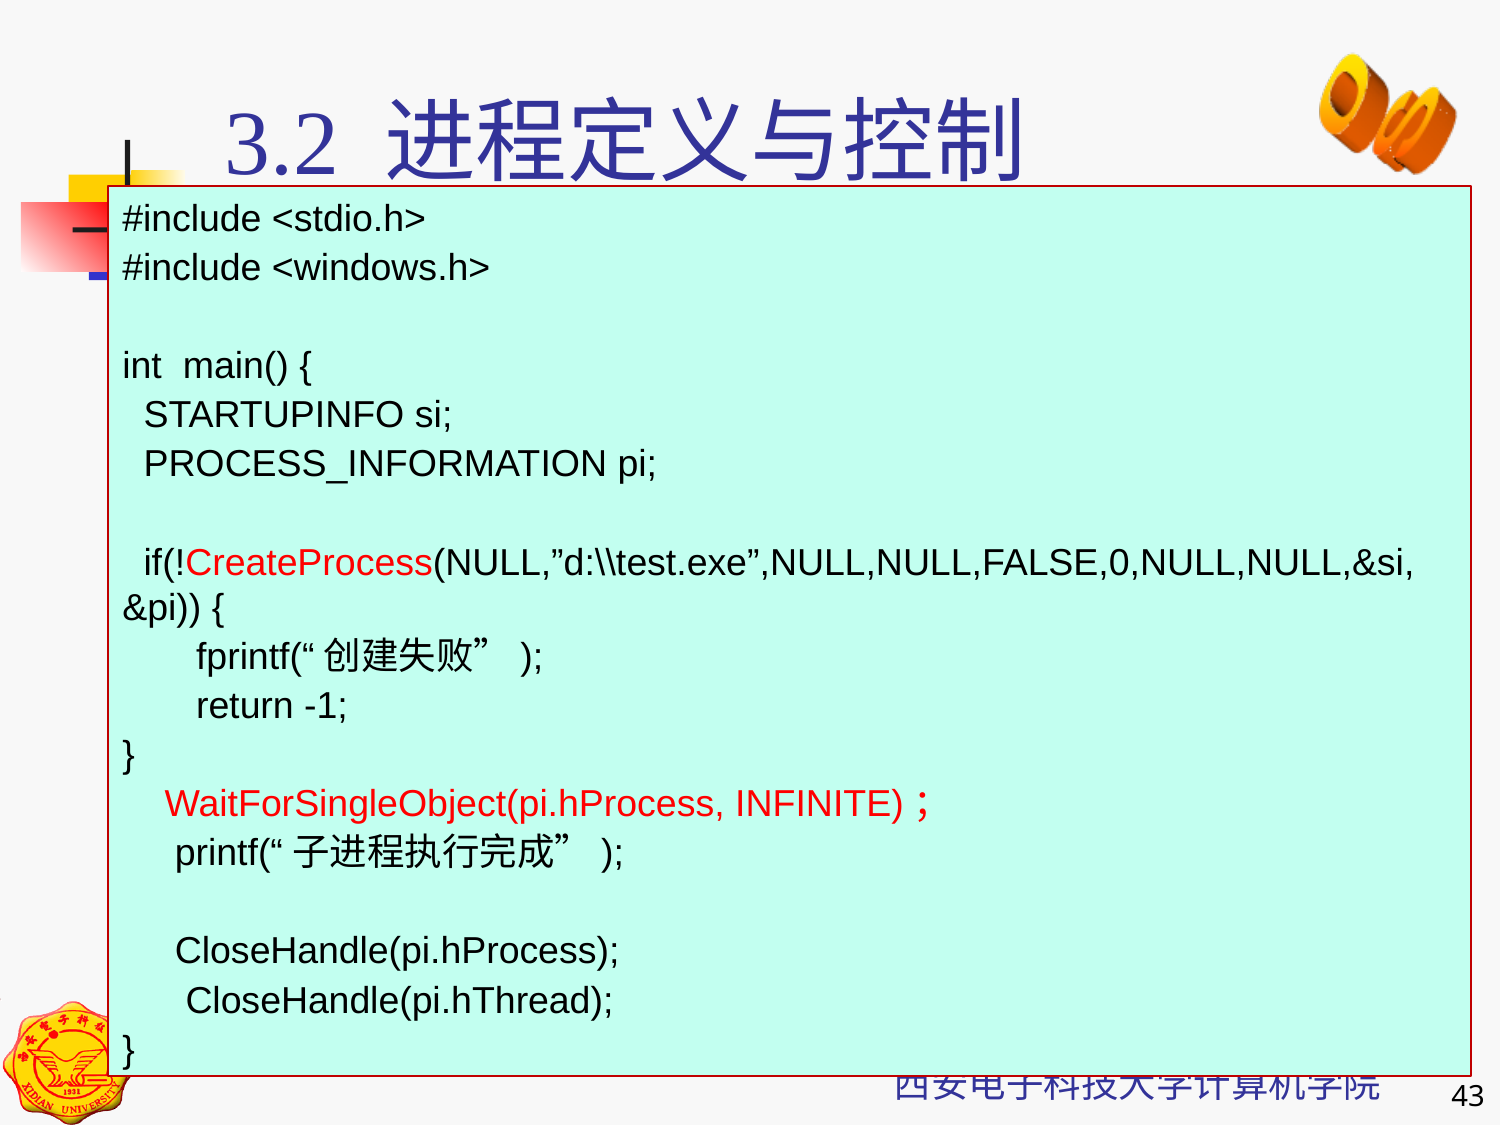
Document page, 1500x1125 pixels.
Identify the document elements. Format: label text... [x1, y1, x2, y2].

text_box #include <stdio.h> #include <windows.h> int main() { STARTUPINFO si; PROCESS_INFORMATION pi; if(!CreateProcess(NULL,”d:\\test.exe”,NULL,NULL,FALSE,0,NULL,NULL,&si, &pi)) { fprintf(“创建失败”); return -1; } WaitForSingleObject(pi.hProcess, INFINITE)； printf(“子进程执行完成”); CloseHandle(pi.hProcess); CloseHandle(pi.hThread); } [107, 185, 1472, 1077]
text_box 3.2 进程定义与控制 [209, 75, 1488, 200]
picture [0, 998, 138, 1125]
text_box [1187, 1049, 1500, 1125]
picture [1293, 36, 1465, 75]
